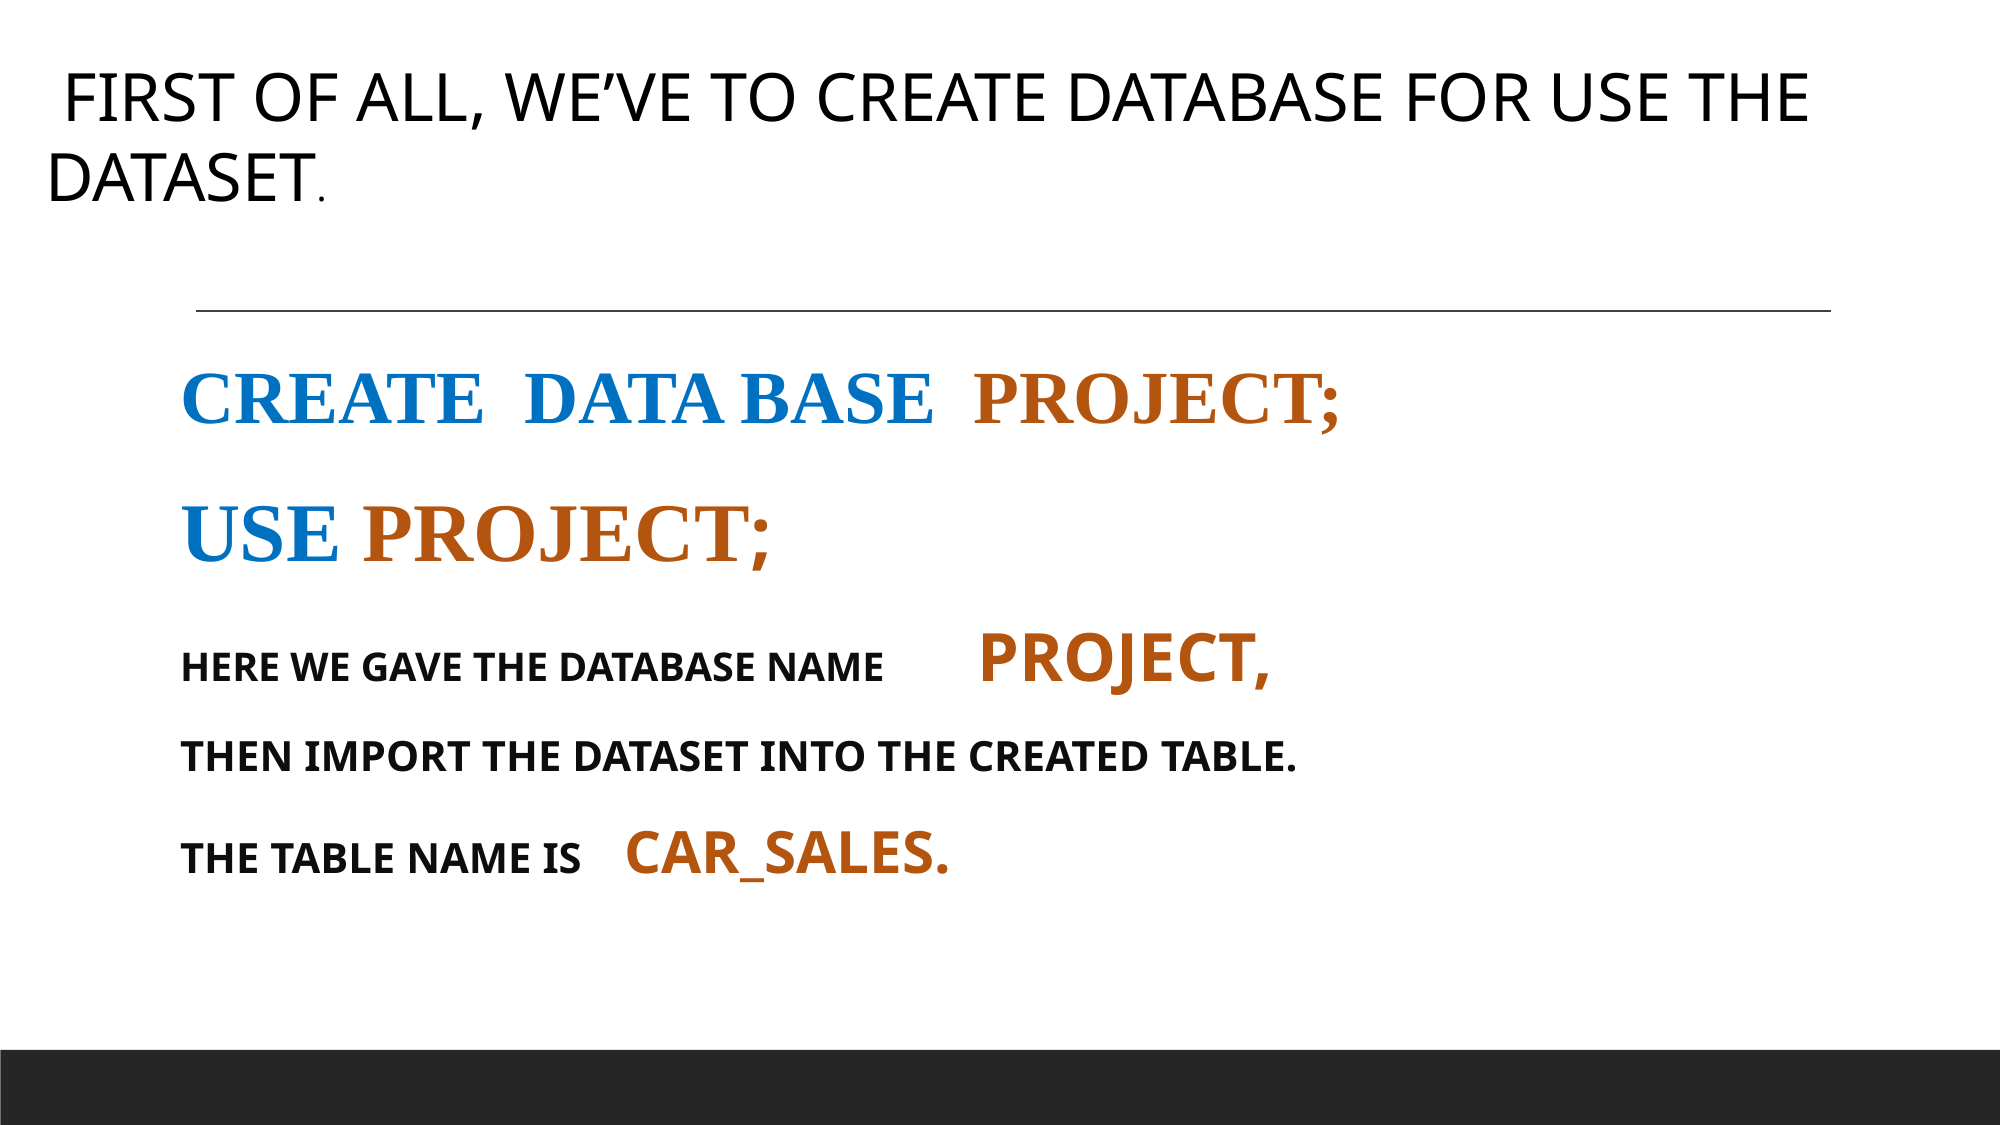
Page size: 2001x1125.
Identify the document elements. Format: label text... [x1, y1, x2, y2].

text_box FIRST OF ALL, WE’VE TO CREATE DATABASE FOR USE THE DATASET. [30, 46, 1961, 312]
list CREATE DATA BASE PROJECT; USE PROJECT; HERE WE GAVE THE DATABASE NAME PROJECT, THEN IMPORT THE DATASET INTO THE CREATED TABLE. THE TABLE NAME IS CAR_SALES. [180, 332, 1830, 950]
